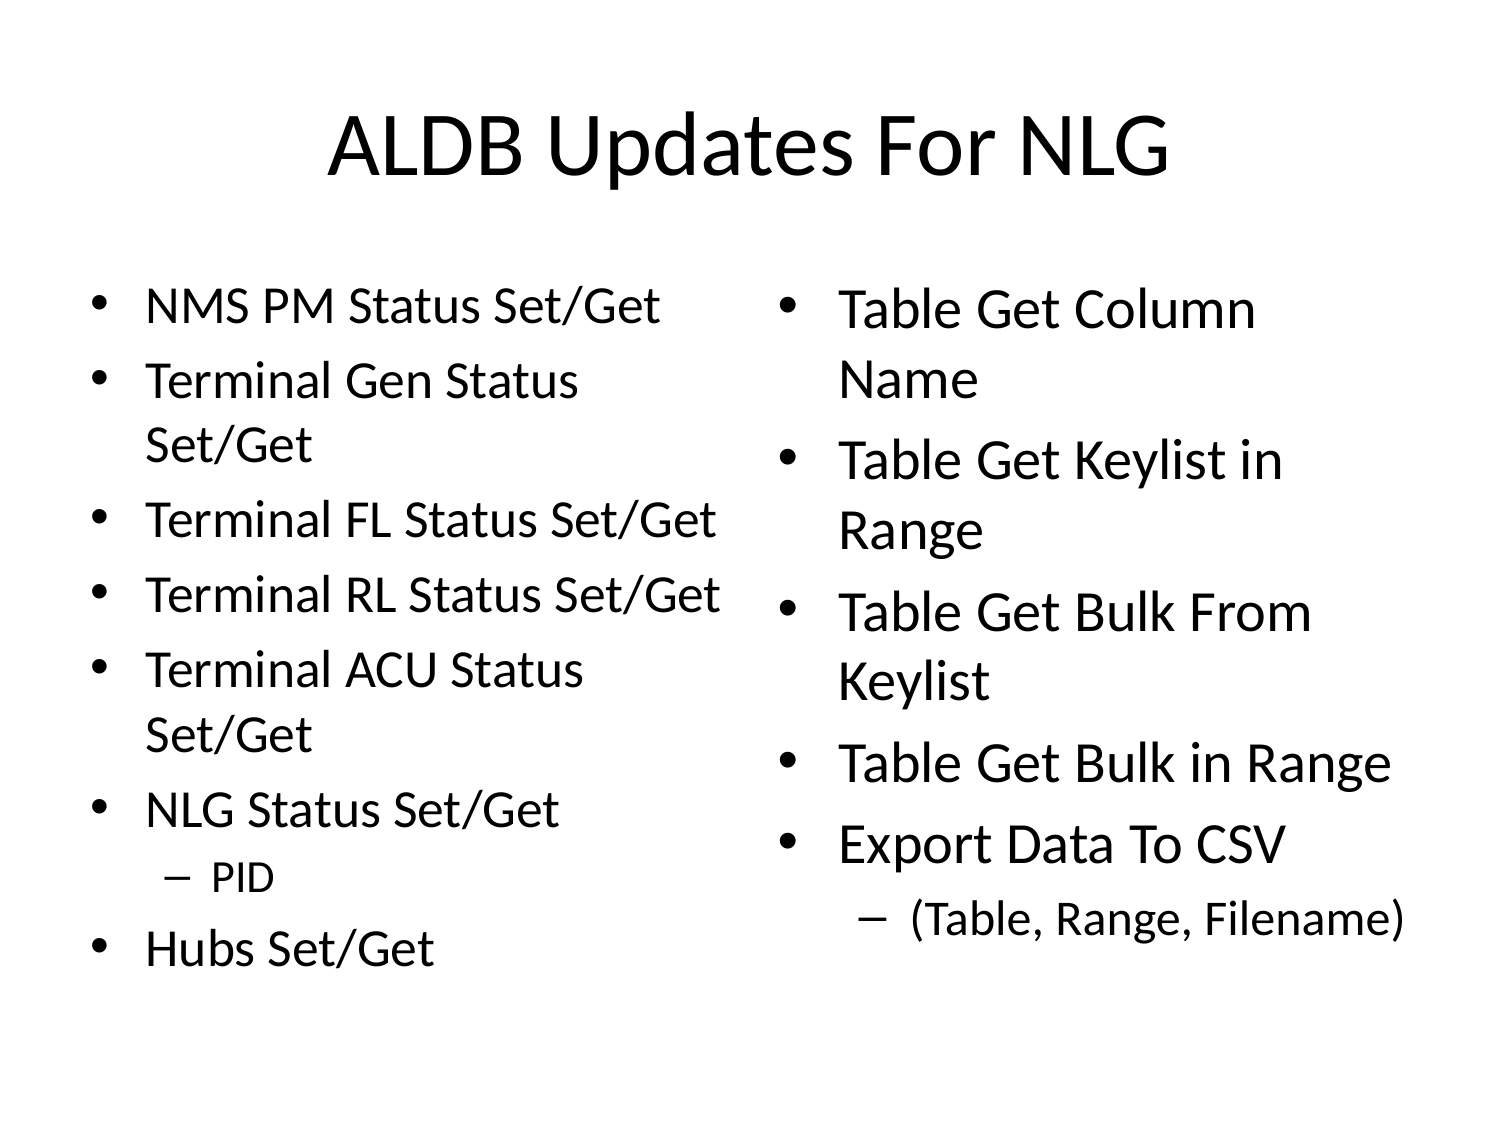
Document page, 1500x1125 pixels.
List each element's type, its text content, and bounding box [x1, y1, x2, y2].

title ALDB Updates For NLG [75, 45, 1425, 233]
list NMS PM Status Set/Get Terminal Gen Status Set/Get Terminal FL Status Set/Get Terminal RL Status Set/Get Terminal ACU Status Set/Get NLG Status Set/Get PID Hubs Set/Get [75, 262, 738, 1005]
list Table Get Column Name Table Get Keylist in Range Table Get Bulk From Keylist Table Get Bulk in Range Export Data To CSV (Table, Range, Filename) [762, 262, 1425, 1005]
